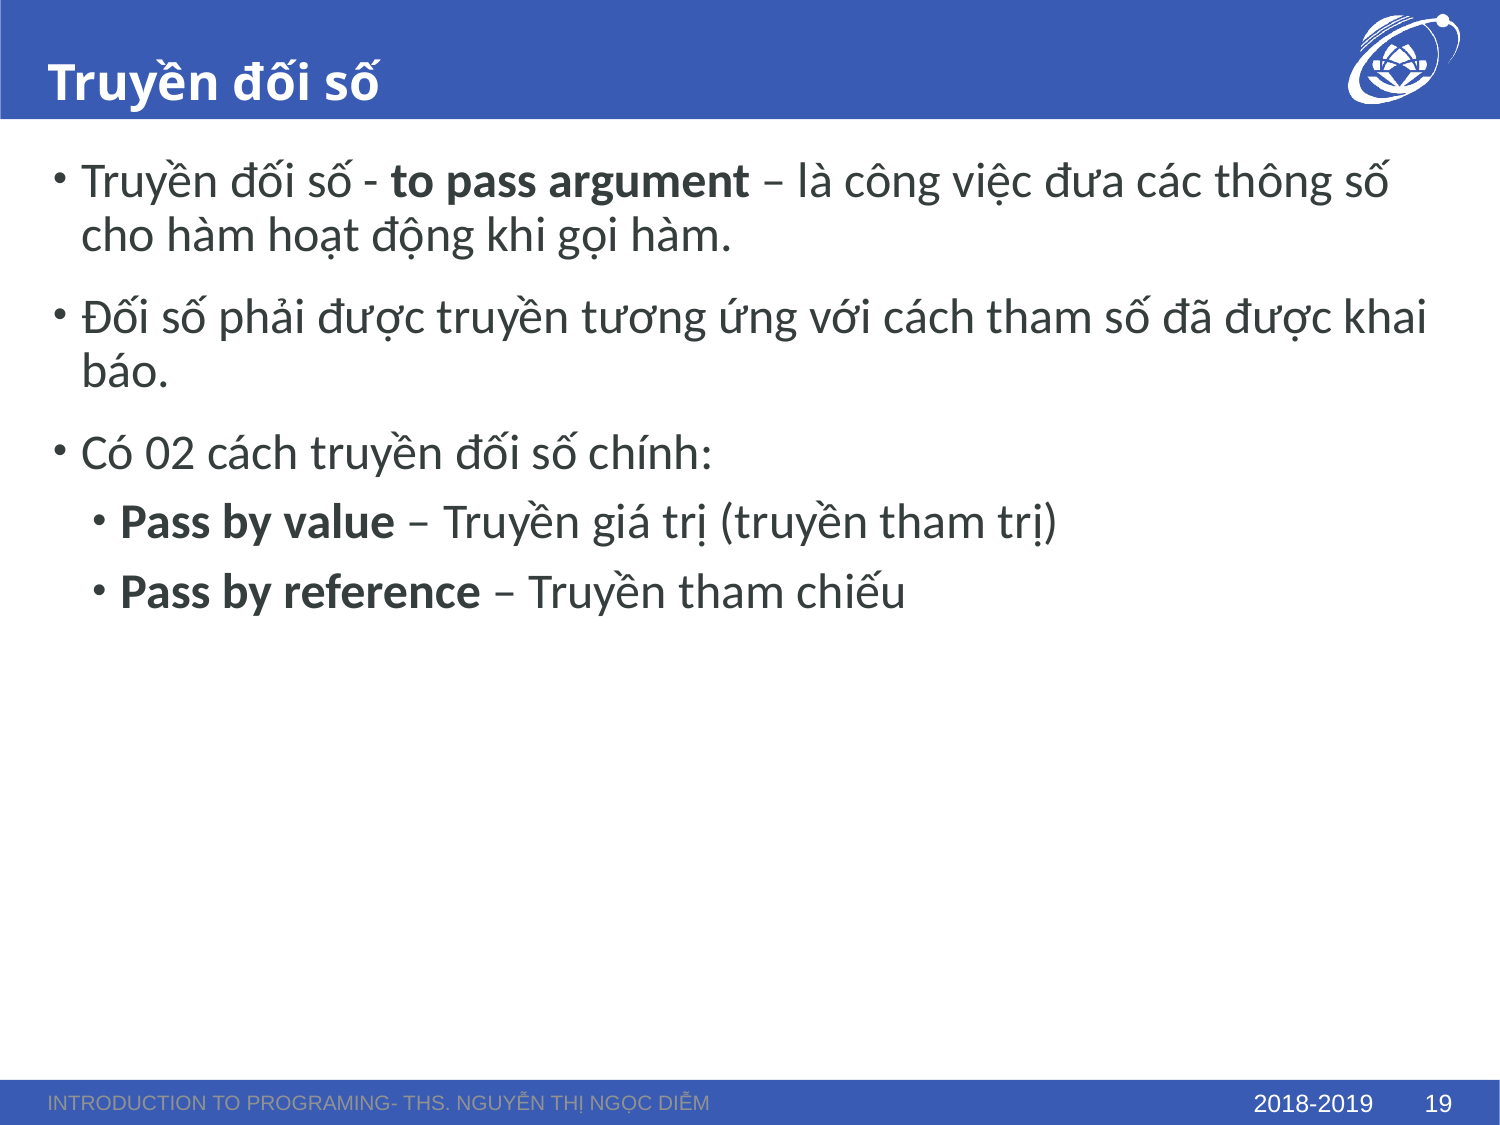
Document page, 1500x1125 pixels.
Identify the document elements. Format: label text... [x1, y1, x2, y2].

list Truyền đối số - to pass argument – là công việc đưa các thông số cho hàm hoạt động khi gọi hàm. Đối số phải được truyền tương ứng với cách tham số đã được khai báo. Có 02 cách truyền đối số chính: Pass by value – Truyền giá trị (truyền tham trị) Pass by reference – Truyền tham chiếu [32, 146, 1468, 1054]
slide_number 2018-2019 [1229, 1083, 1388, 1122]
title Truyền đối số [32, 0, 1468, 120]
footer Introduction to Programing- ThS. Nguyễn Thị Ngọc Diễm [32, 1083, 1229, 1122]
slide_number 19 [1388, 1083, 1468, 1122]
